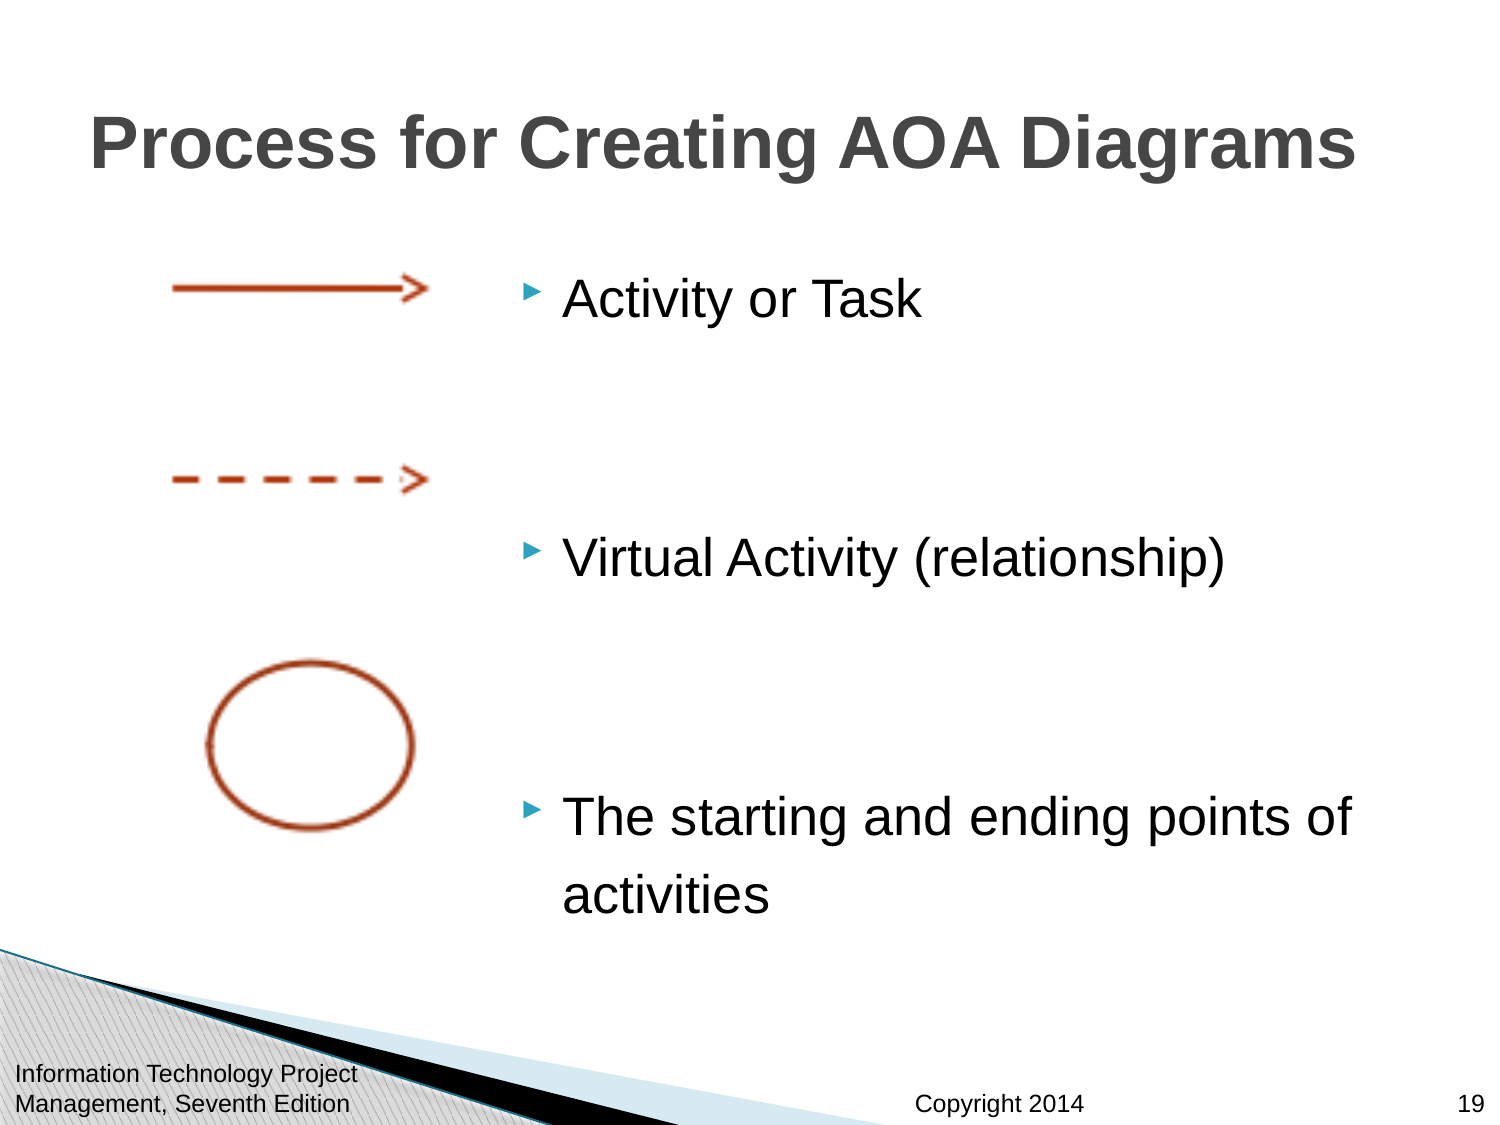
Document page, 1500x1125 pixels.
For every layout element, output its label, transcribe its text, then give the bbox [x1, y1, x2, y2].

slide_number 19 [1408, 1065, 1500, 1125]
picture [112, 199, 488, 880]
title Process for Creating AOA Diagrams [75, 45, 1425, 233]
list Activity or Task Virtual Activity (relationship) The starting and ending points of activities [487, 242, 1426, 986]
